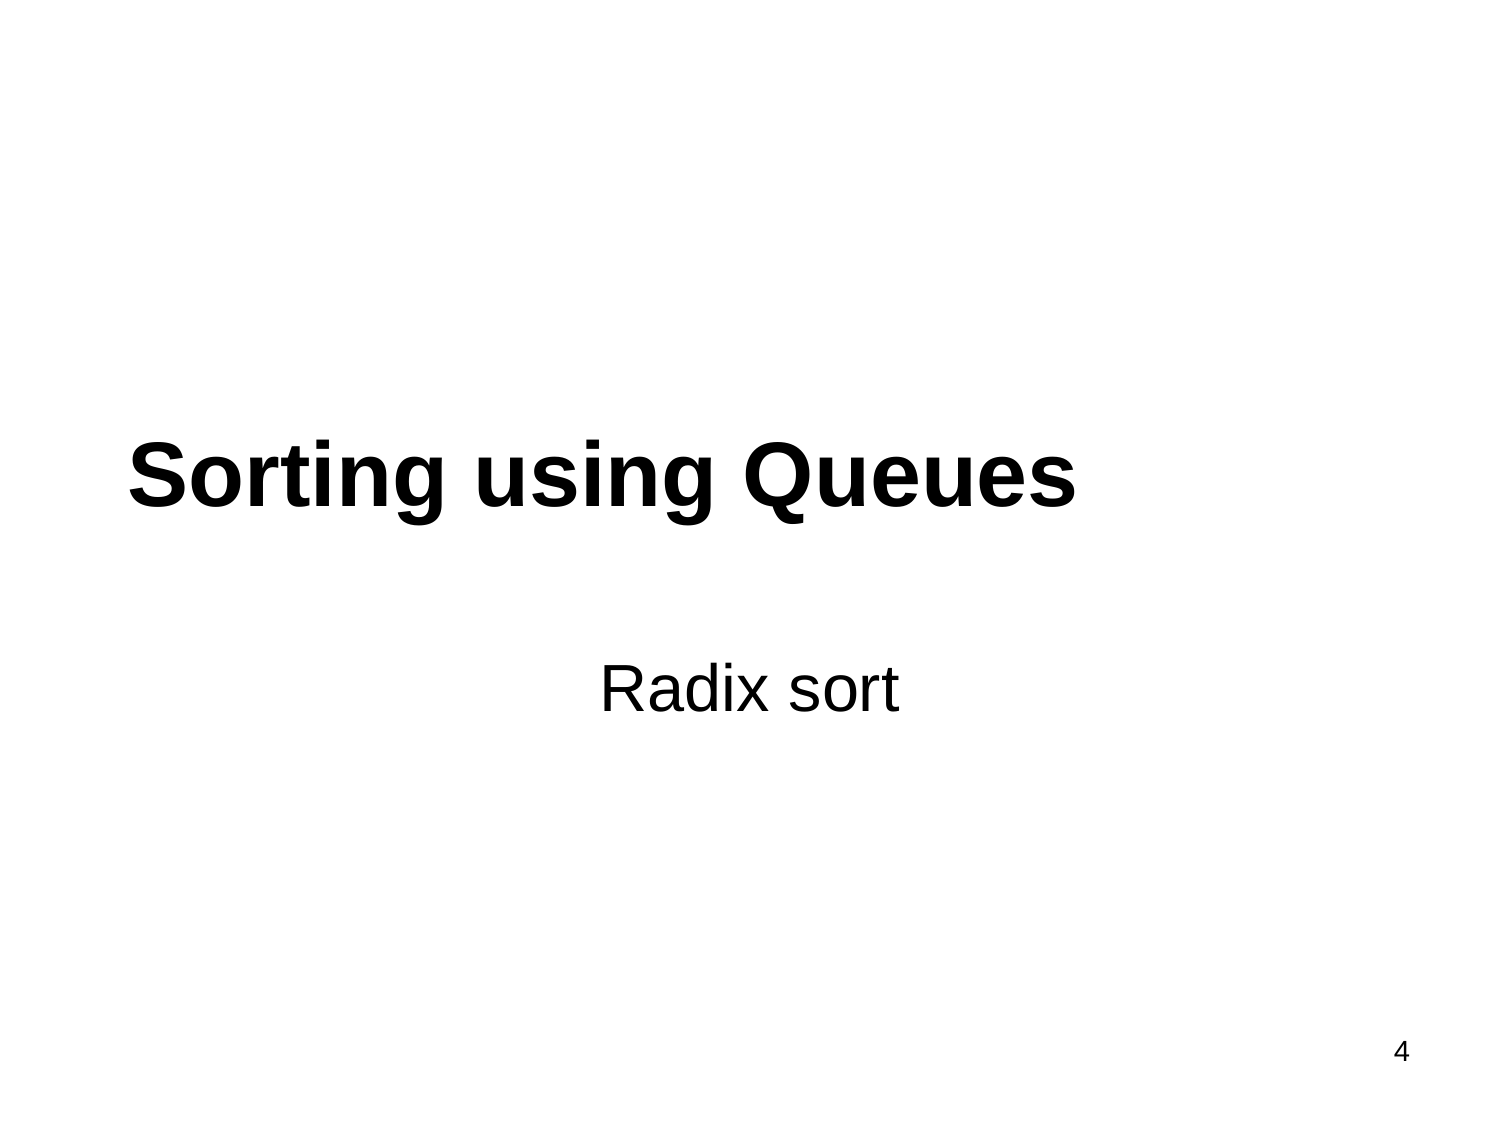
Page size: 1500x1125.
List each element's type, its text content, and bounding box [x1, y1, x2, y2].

slide_number 4 [1074, 1024, 1425, 1103]
title Sorting using Queues [112, 349, 1388, 591]
subtitle Radix sort [225, 637, 1275, 925]
